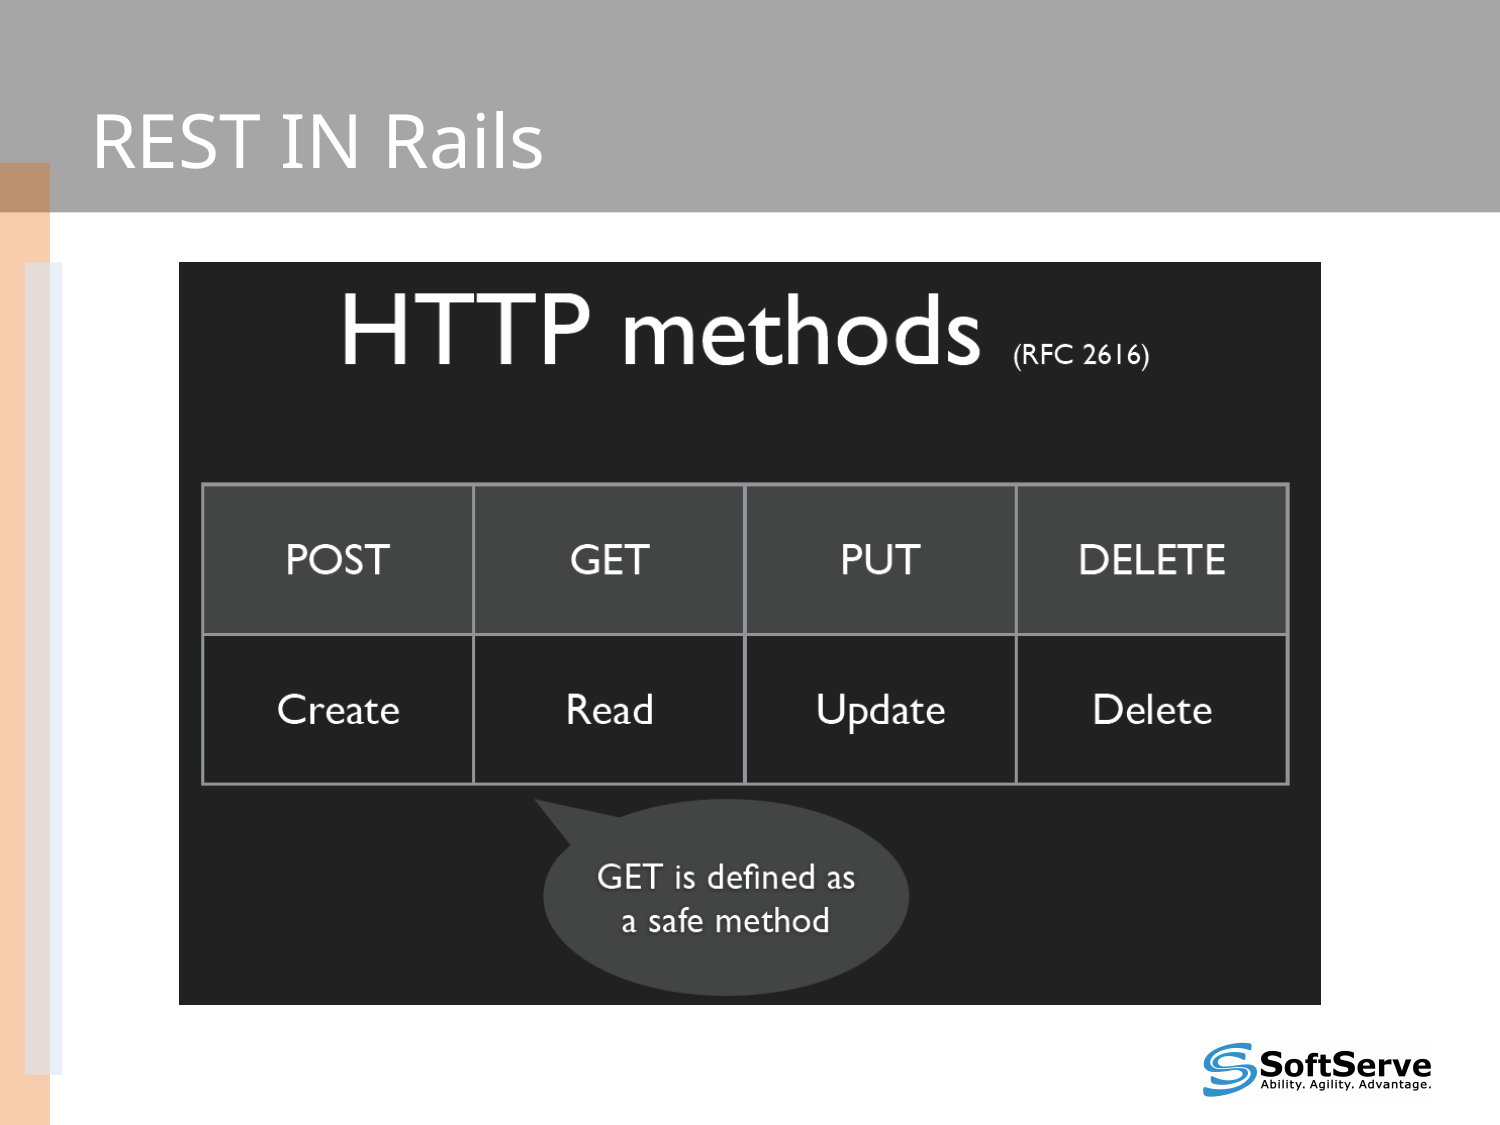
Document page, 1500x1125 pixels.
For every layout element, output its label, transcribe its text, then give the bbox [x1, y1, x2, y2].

title REST IN Rails [75, 45, 1425, 233]
picture [1200, 1037, 1435, 1103]
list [179, 262, 1321, 1006]
